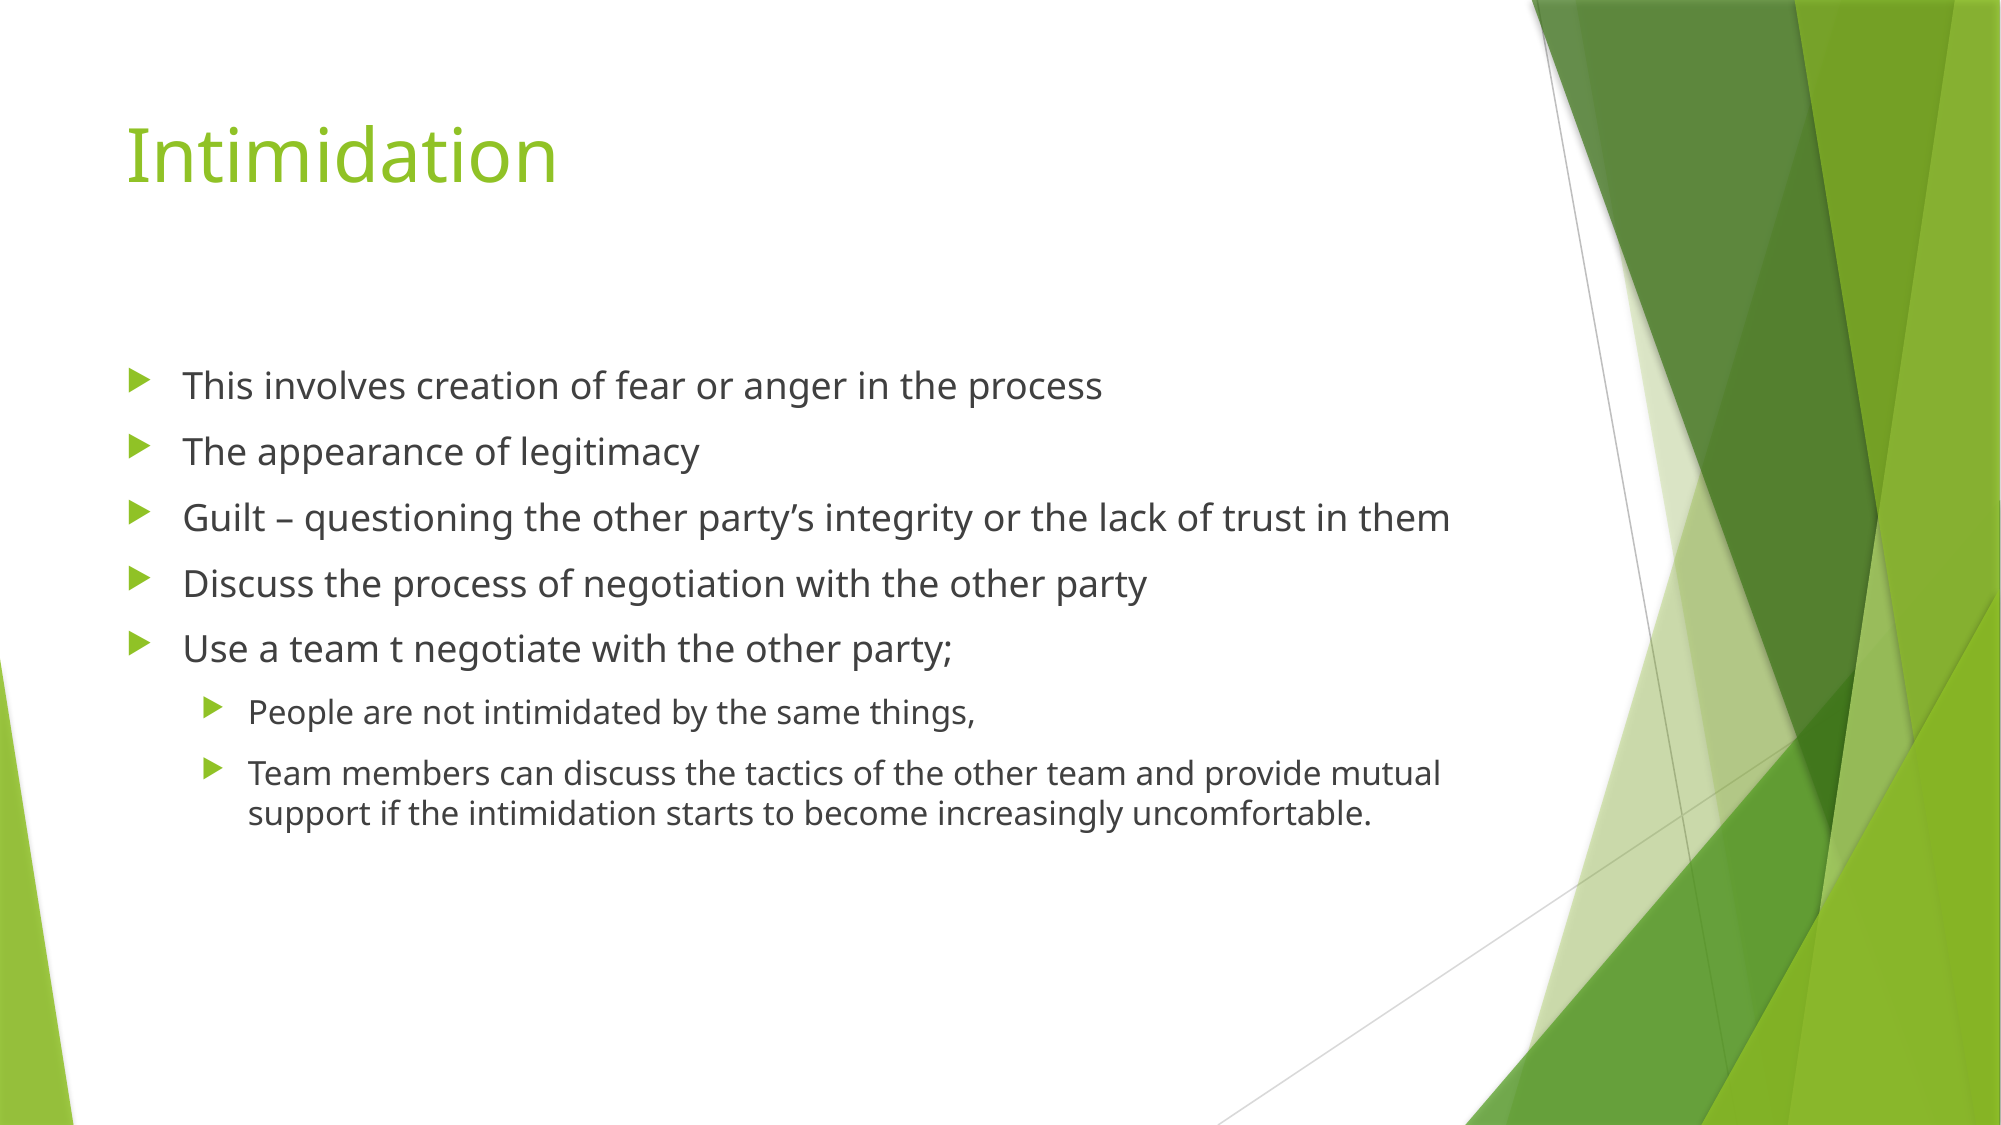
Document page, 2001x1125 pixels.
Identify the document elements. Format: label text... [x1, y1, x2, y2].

title Intimidation [111, 99, 1522, 317]
list This involves creation of fear or anger in the process The appearance of legitimacy Guilt – questioning the other party’s integrity or the lack of trust in them Discuss the process of negotiation with the other party Use a team t negotiate with the other party; People are not intimidated by the same things, Team members can discuss the tactics of the other team and provide mutual support if the intimidation starts to become increasingly uncomfortable. [111, 354, 1522, 992]
